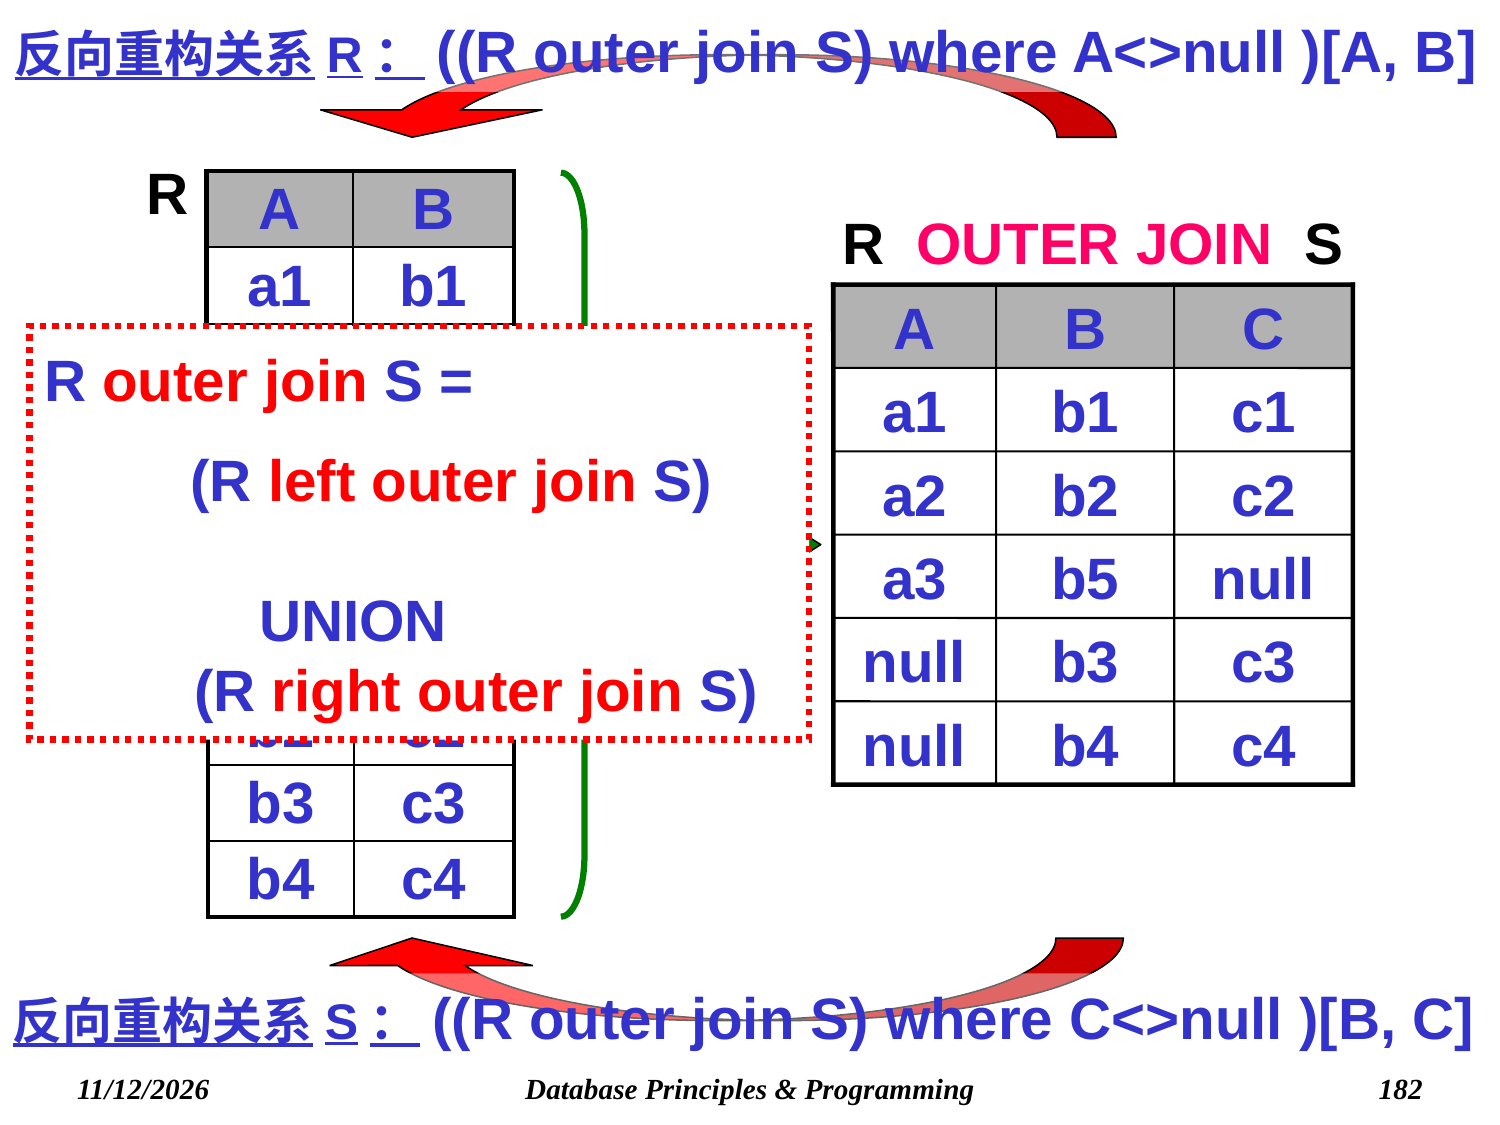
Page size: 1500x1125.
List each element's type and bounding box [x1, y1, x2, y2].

text_box [0, 937, 1495, 1059]
text_box [130, 156, 206, 227]
text_box [1124, 1062, 1438, 1113]
table_header [354, 173, 512, 246]
text_box [560, 172, 822, 917]
text_box [425, 1062, 1075, 1113]
table_cell [210, 766, 353, 840]
table_cell [355, 766, 512, 840]
table_cell [210, 842, 353, 915]
table_cell [355, 842, 512, 915]
list [29, 325, 560, 740]
text_box [832, 205, 1353, 785]
text_box [0, 6, 1500, 138]
table_cell [209, 248, 352, 323]
table_cell [354, 248, 512, 323]
table_cell [355, 740, 512, 764]
table_header [209, 173, 352, 246]
table_cell [210, 740, 353, 764]
text_box [62, 1062, 375, 1113]
